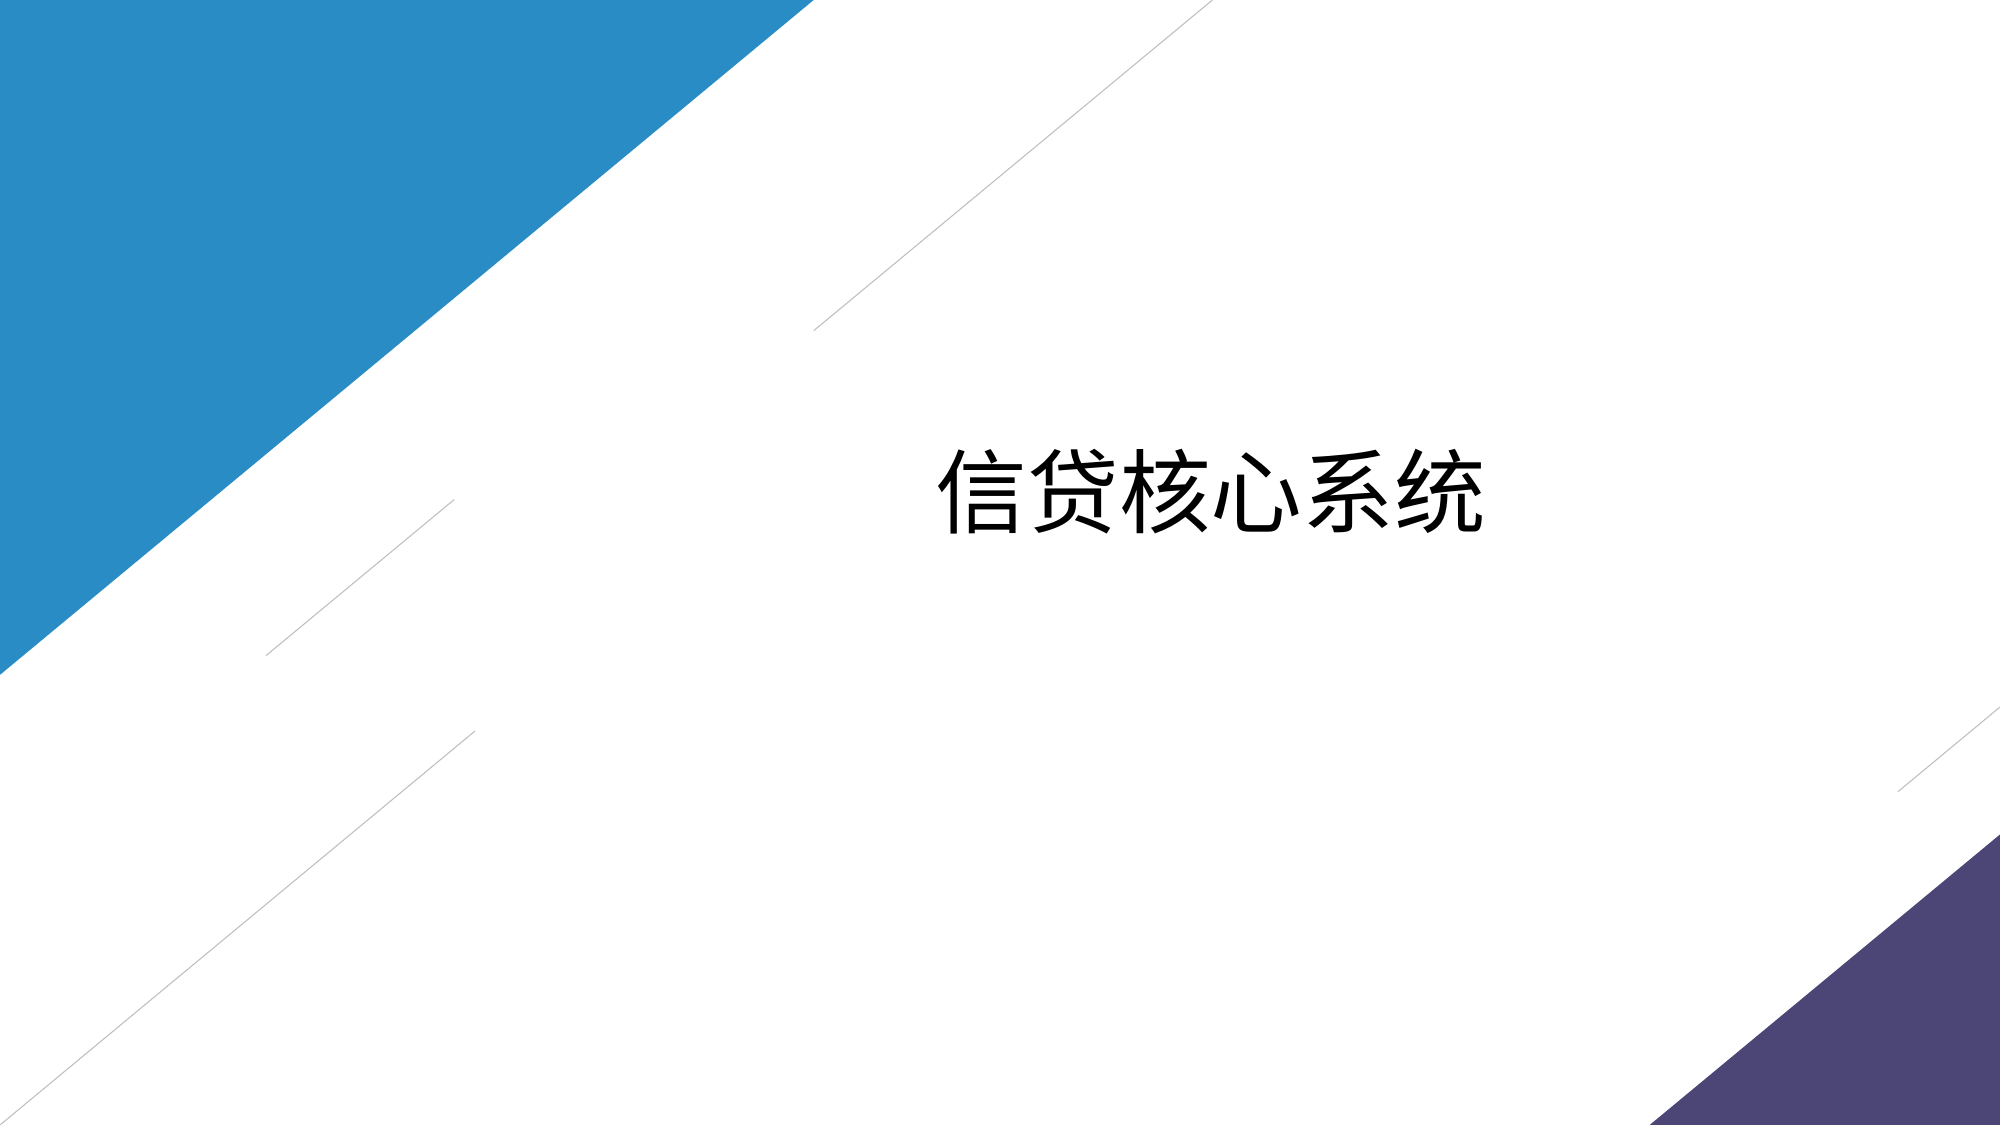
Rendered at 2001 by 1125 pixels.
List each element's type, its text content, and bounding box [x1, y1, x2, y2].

text_box [0, 0, 813, 677]
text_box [1897, 707, 2000, 792]
text_box [1648, 833, 2000, 1125]
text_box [0, 731, 475, 1125]
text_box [266, 499, 455, 656]
text_box 信贷核心系统 [921, 427, 1502, 553]
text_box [813, 0, 1213, 331]
